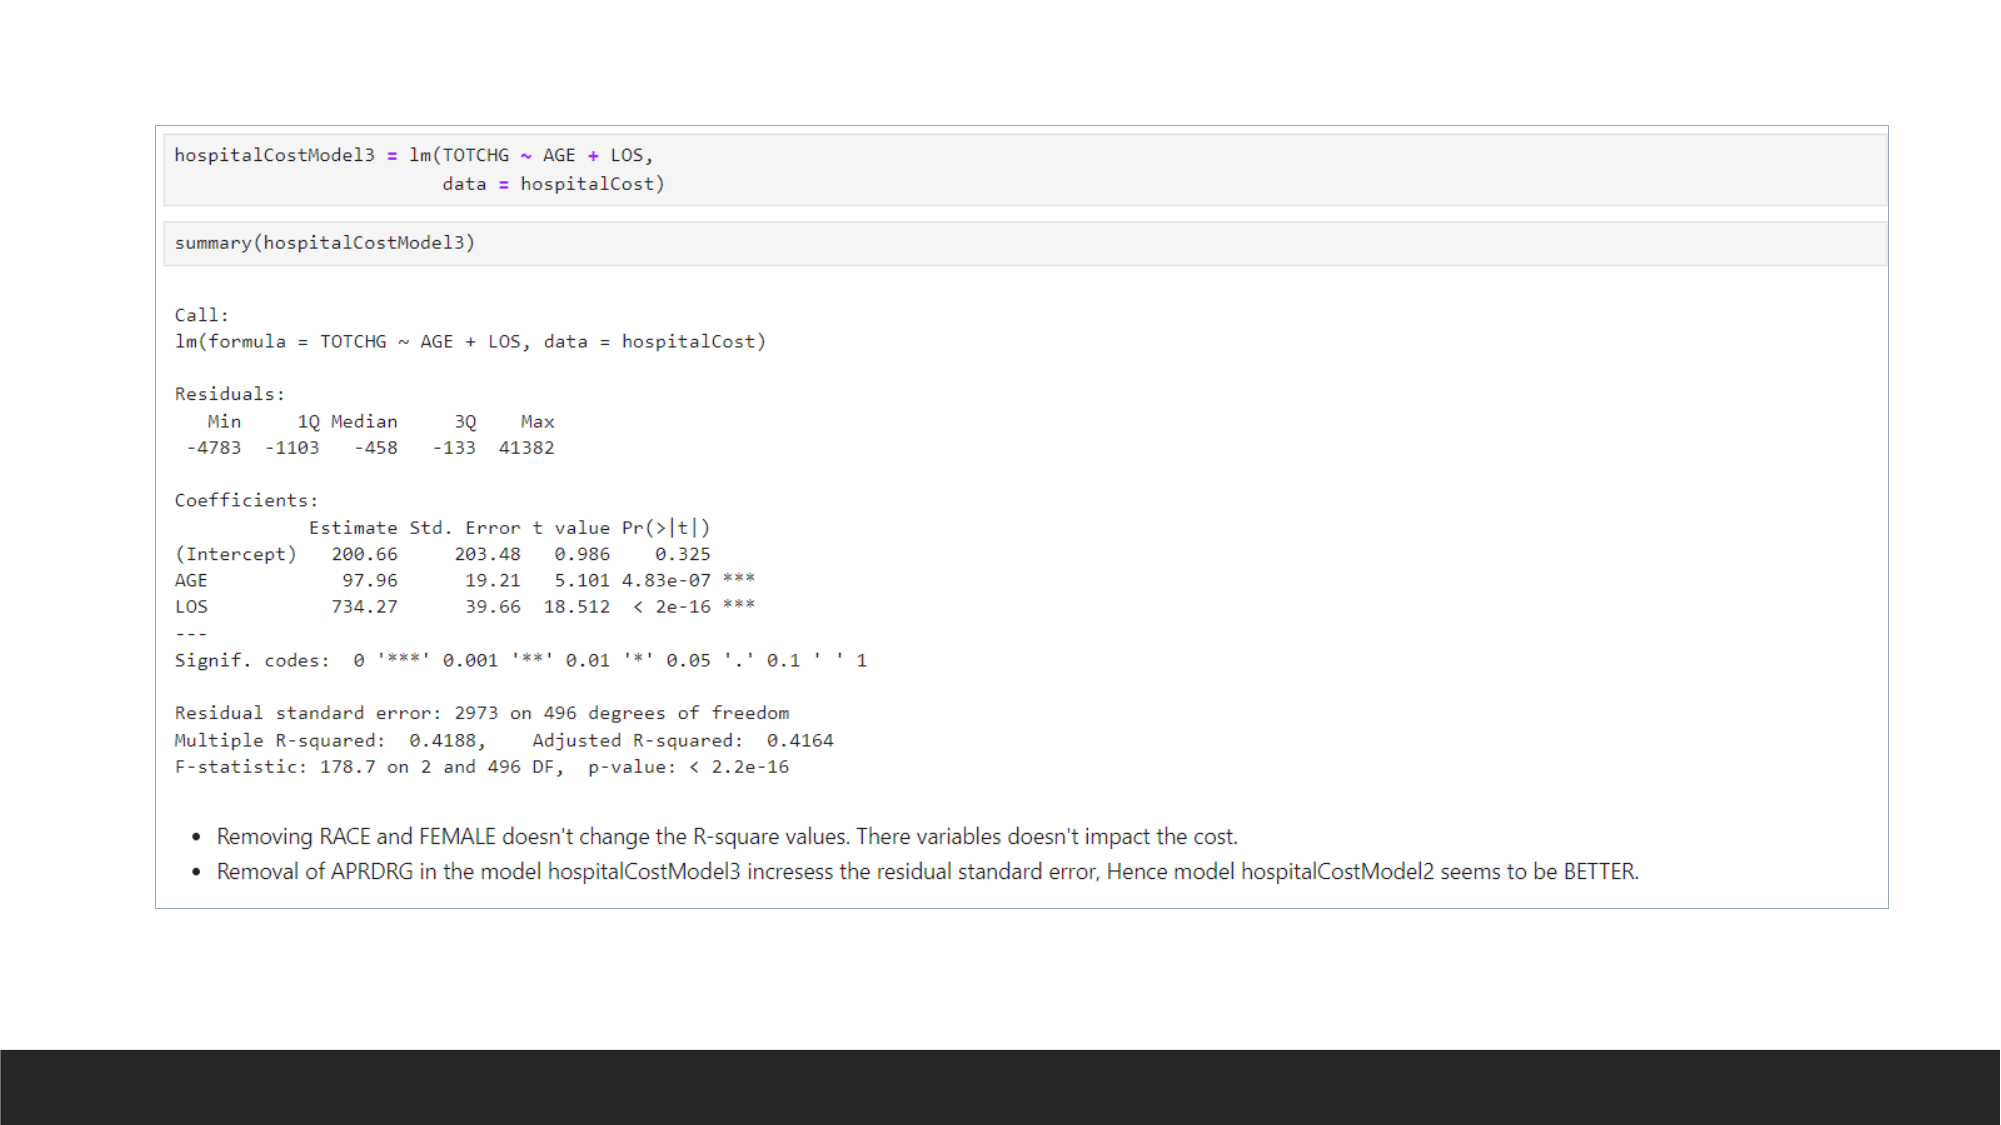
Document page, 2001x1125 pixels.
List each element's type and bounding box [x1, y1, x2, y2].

picture [154, 125, 1889, 909]
